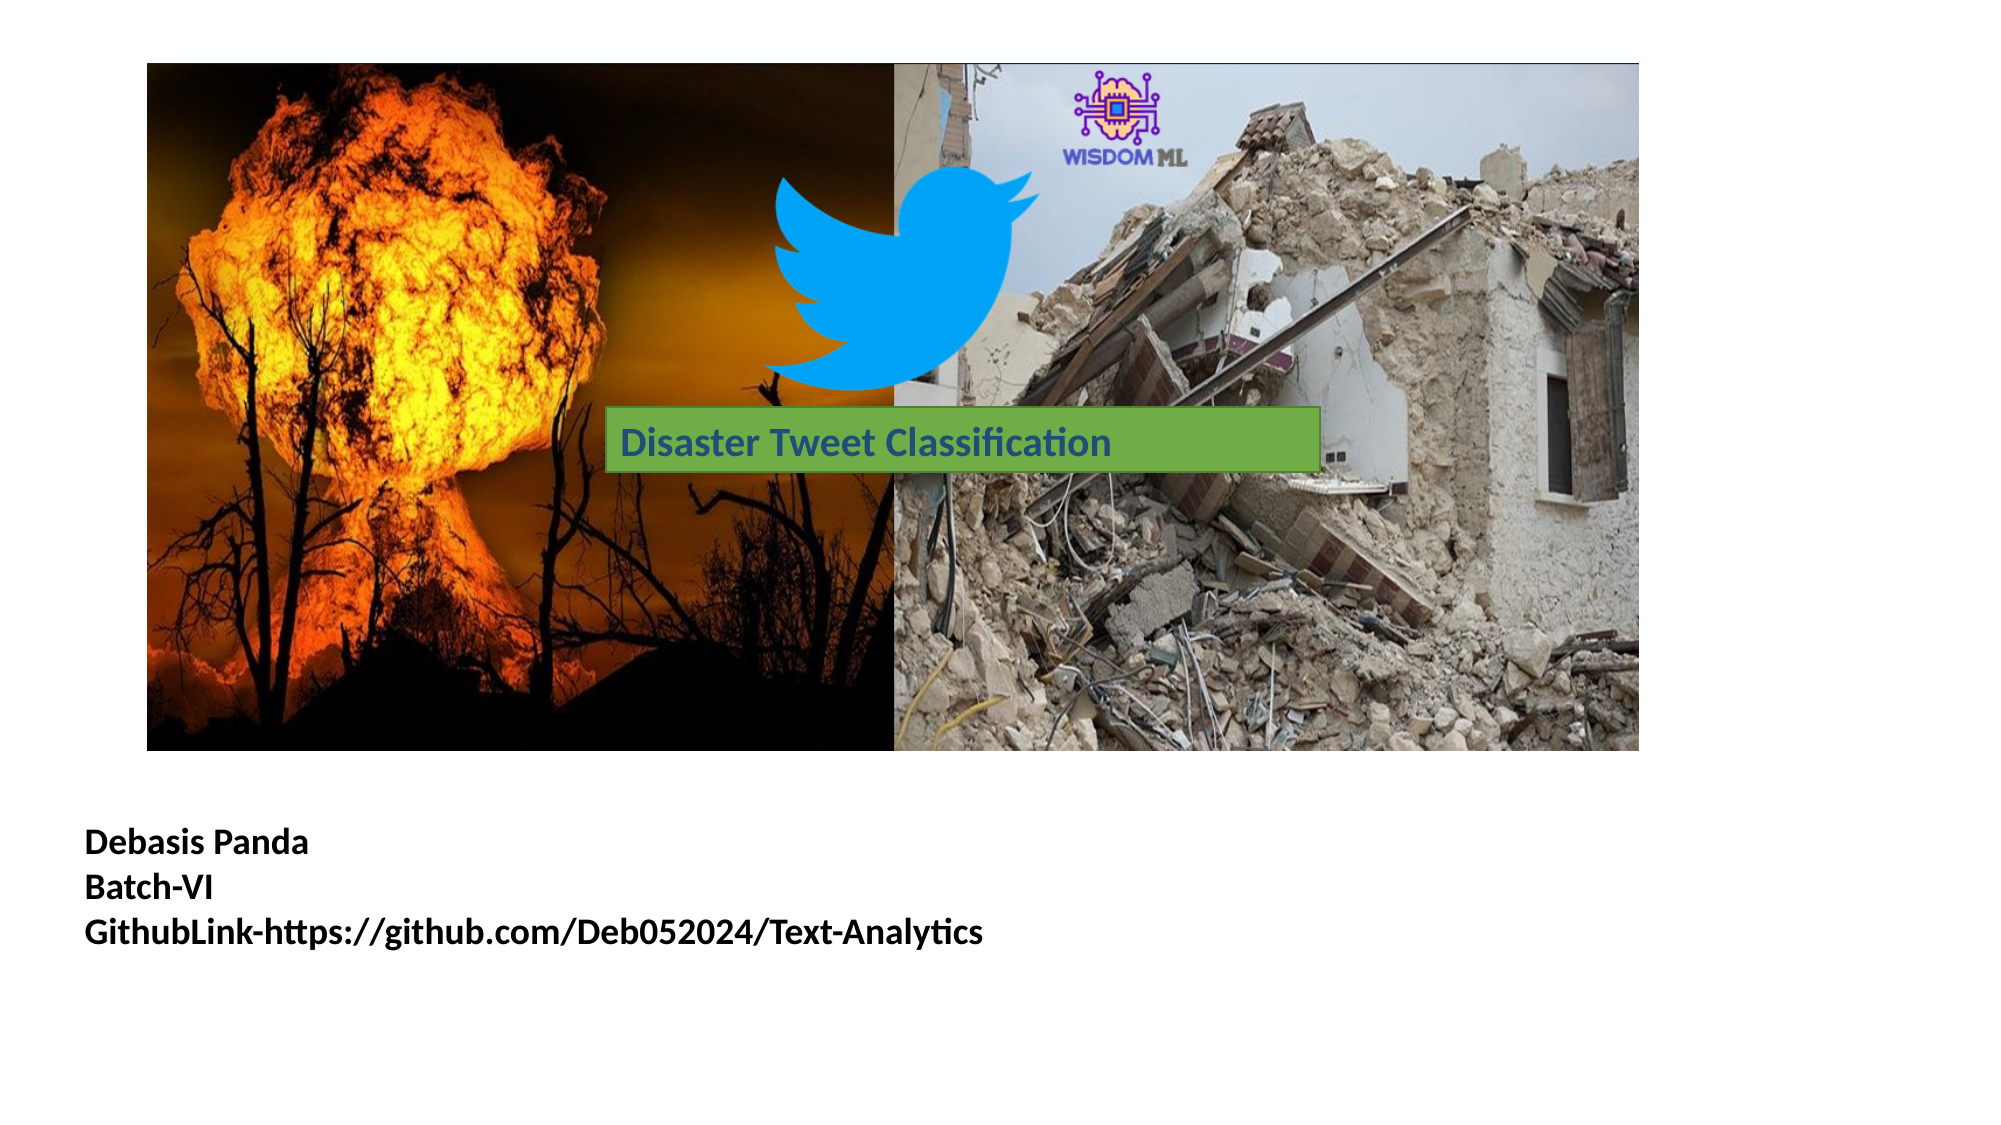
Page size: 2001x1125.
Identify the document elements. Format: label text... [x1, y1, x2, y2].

picture [147, 63, 1639, 751]
text_box Debasis Panda Batch-VI GithubLink-https://github.com/Deb052024/Text-Analytics [69, 809, 1049, 960]
